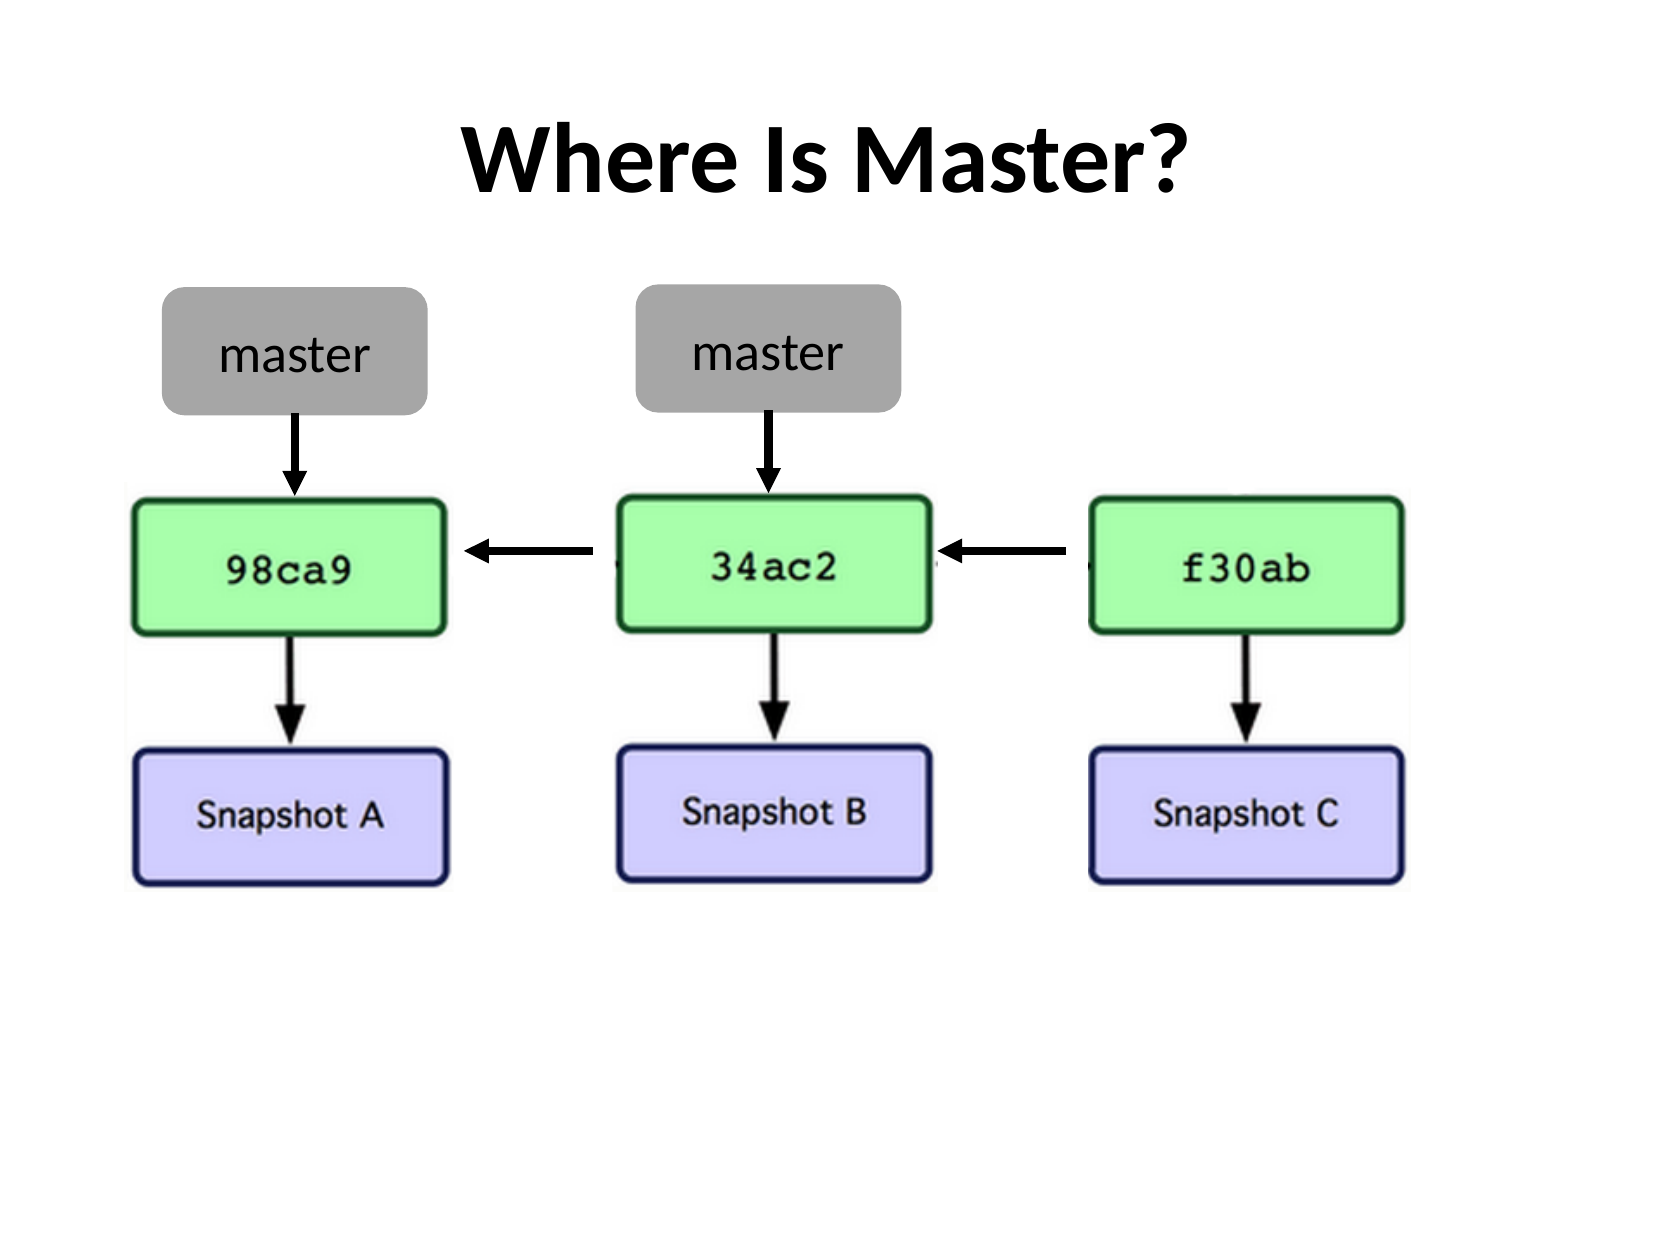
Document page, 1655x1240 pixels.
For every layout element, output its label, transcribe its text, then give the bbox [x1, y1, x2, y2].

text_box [637, 286, 900, 494]
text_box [163, 288, 426, 496]
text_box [463, 481, 932, 893]
title Where Is Master? [82, 49, 1572, 257]
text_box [936, 468, 1411, 893]
picture [124, 481, 463, 893]
